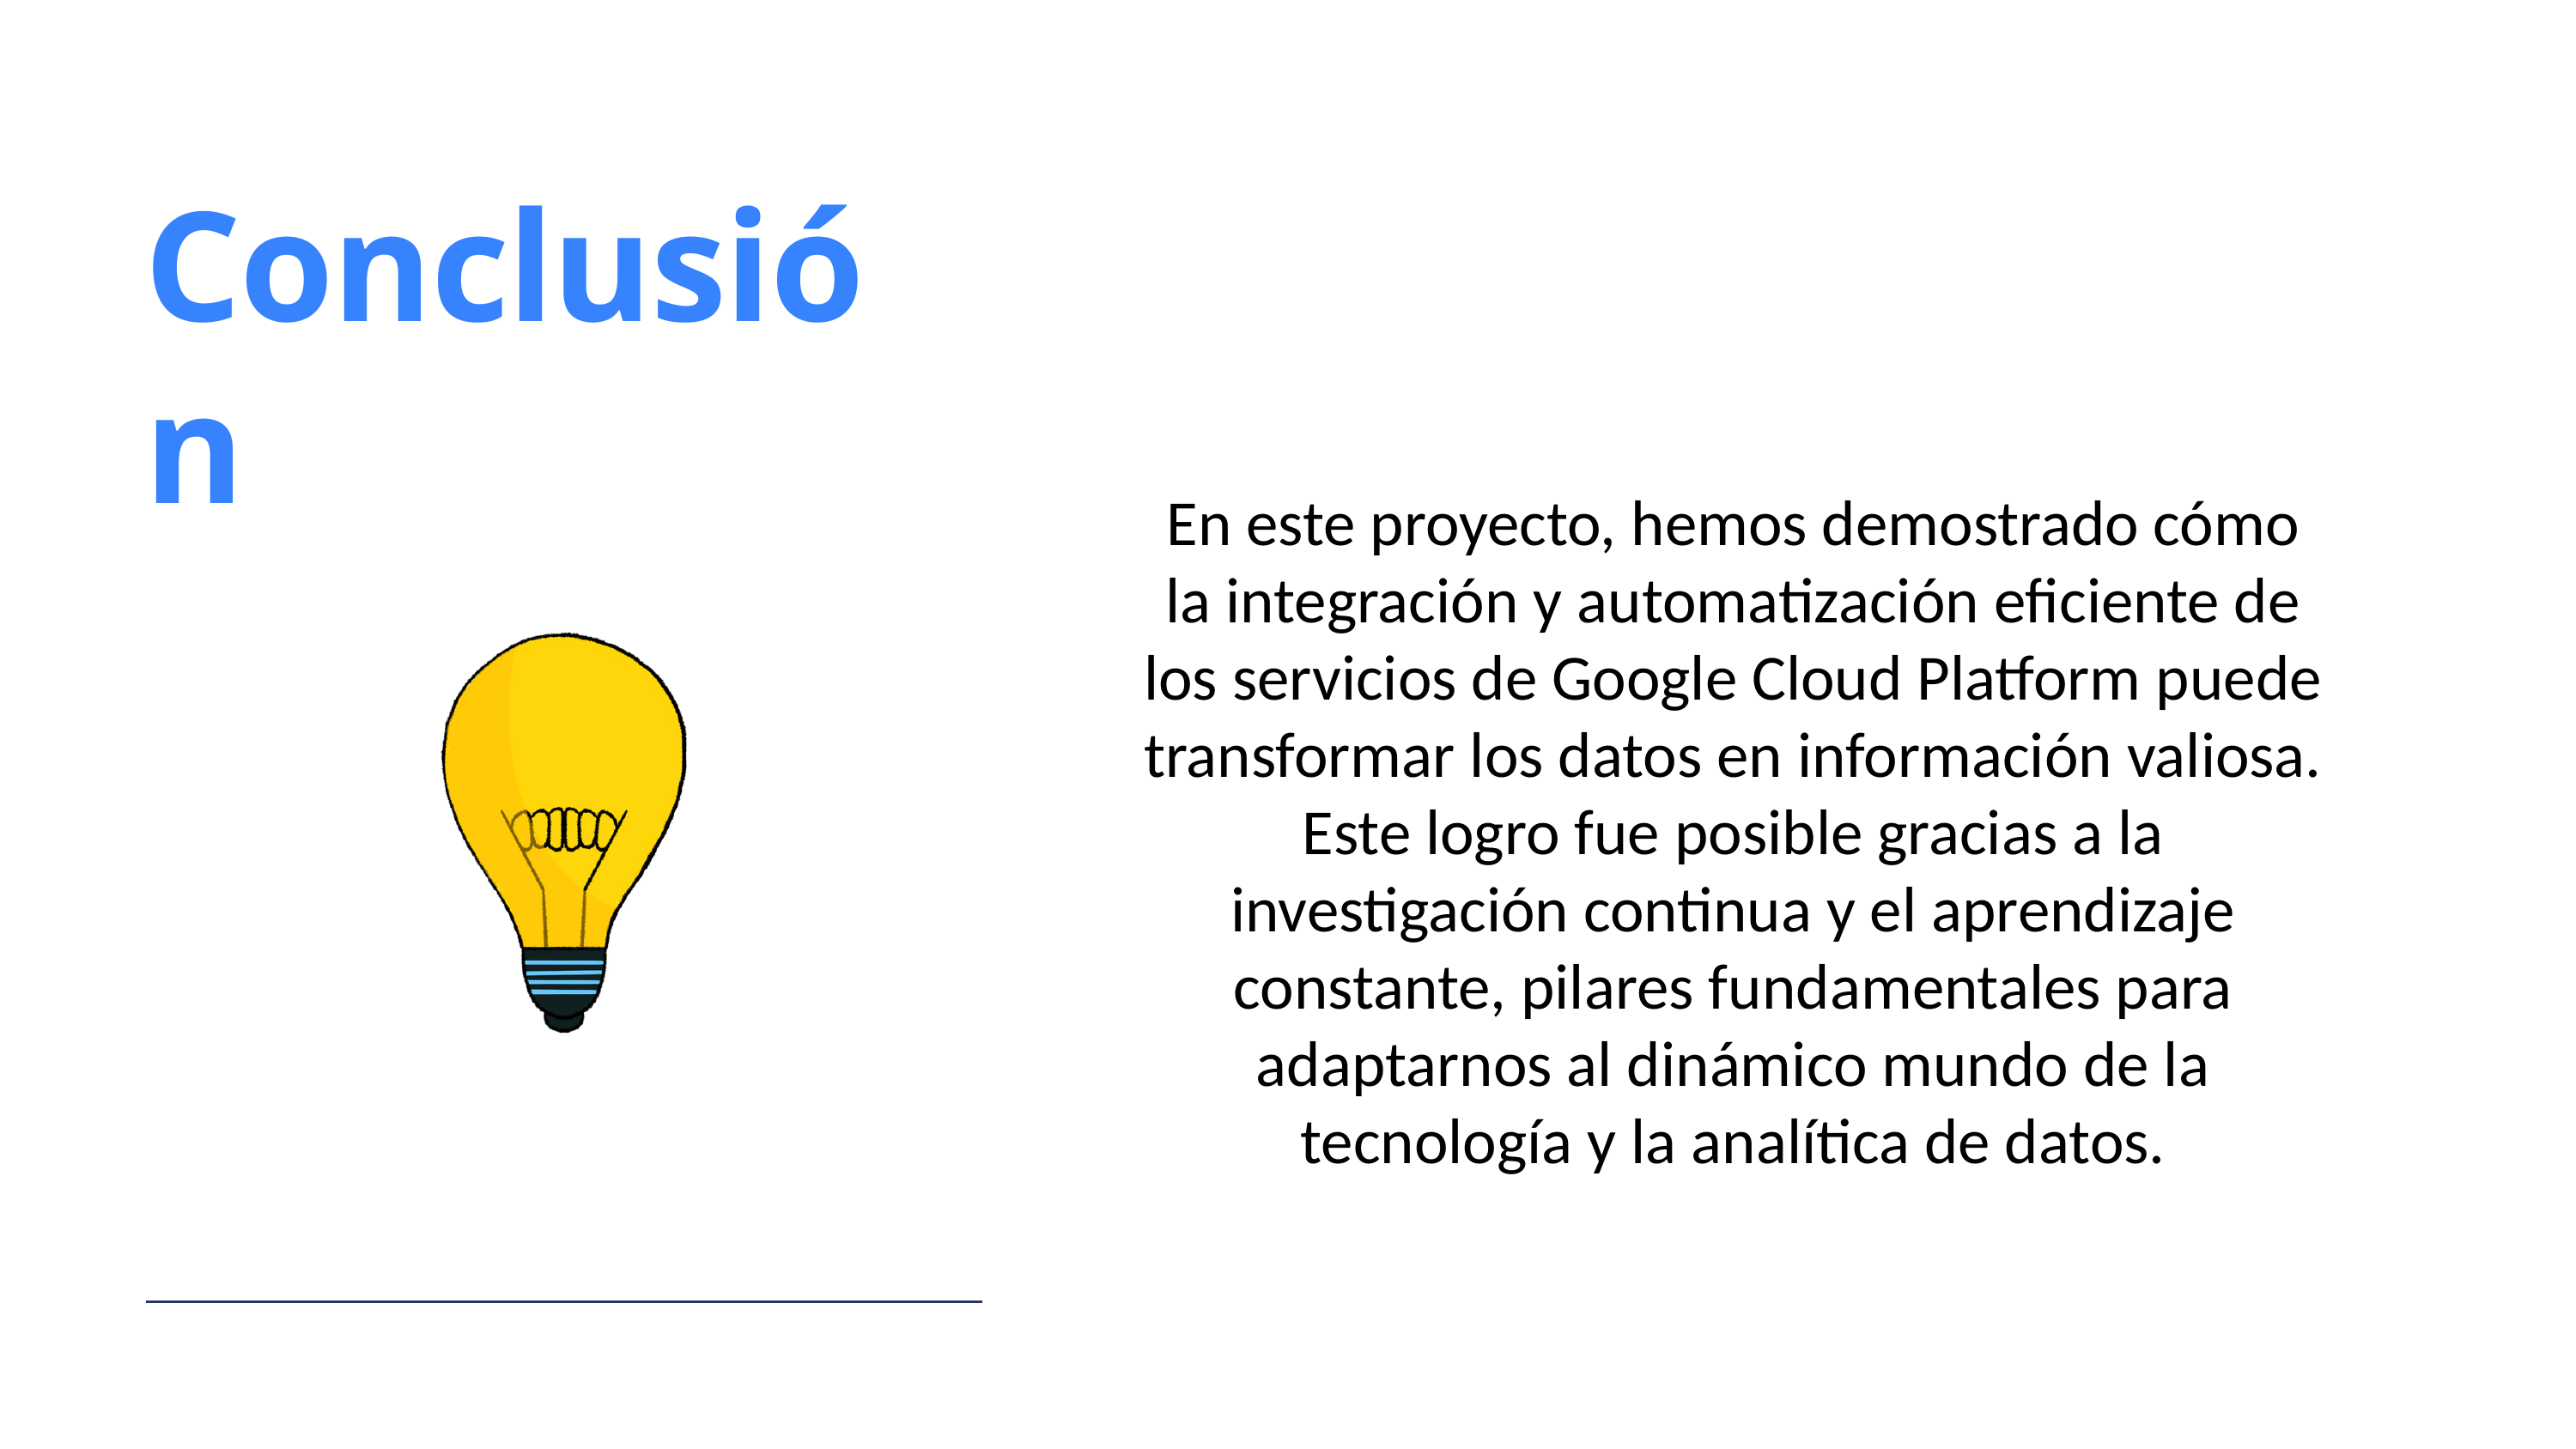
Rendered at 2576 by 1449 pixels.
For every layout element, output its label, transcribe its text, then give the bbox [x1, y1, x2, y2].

title Conclusión [143, 167, 902, 535]
text_box En este proyecto, hemos demostrado cómo la integración y automatización eficiente de los servicios de Google Cloud Platform puede transformar los datos en información valiosa. Este logro fue posible gracias a la investigación continua y el aprendizaje constante, pilares fundamentales para adaptarnos al dinámico mundo de la tecnología y la analítica de datos. [1127, 475, 2340, 1183]
picture [440, 631, 688, 1034]
